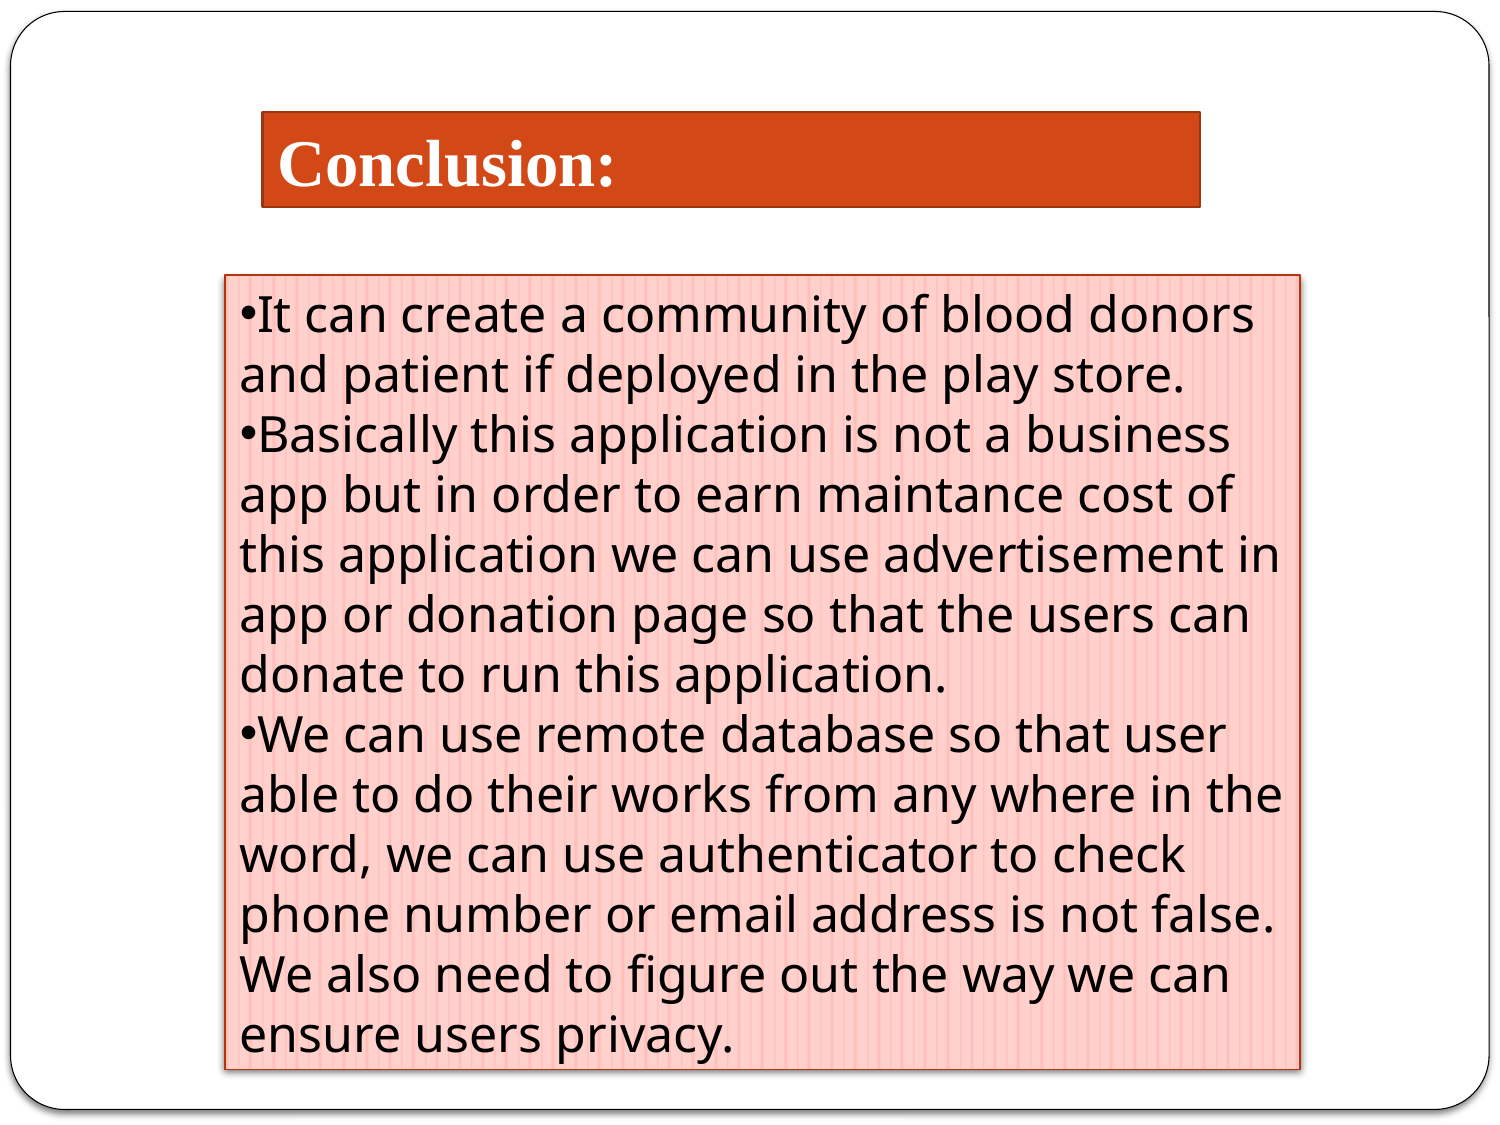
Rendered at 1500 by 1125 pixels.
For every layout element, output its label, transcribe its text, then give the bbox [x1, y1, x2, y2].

text_box Conclusion: [261, 111, 1201, 208]
text_box It can create a community of blood donors and patient if deployed in the play store. Basically this application is not a business app but in order to earn maintance cost of this application we can use advertisement in app or donation page so that the users can donate to run this application. We can use remote database so that user able to do their works from any where in the word, we can use authenticator to check phone number or email address is not false. We also need to figure out the way we can ensure users privacy. [224, 274, 1301, 1070]
